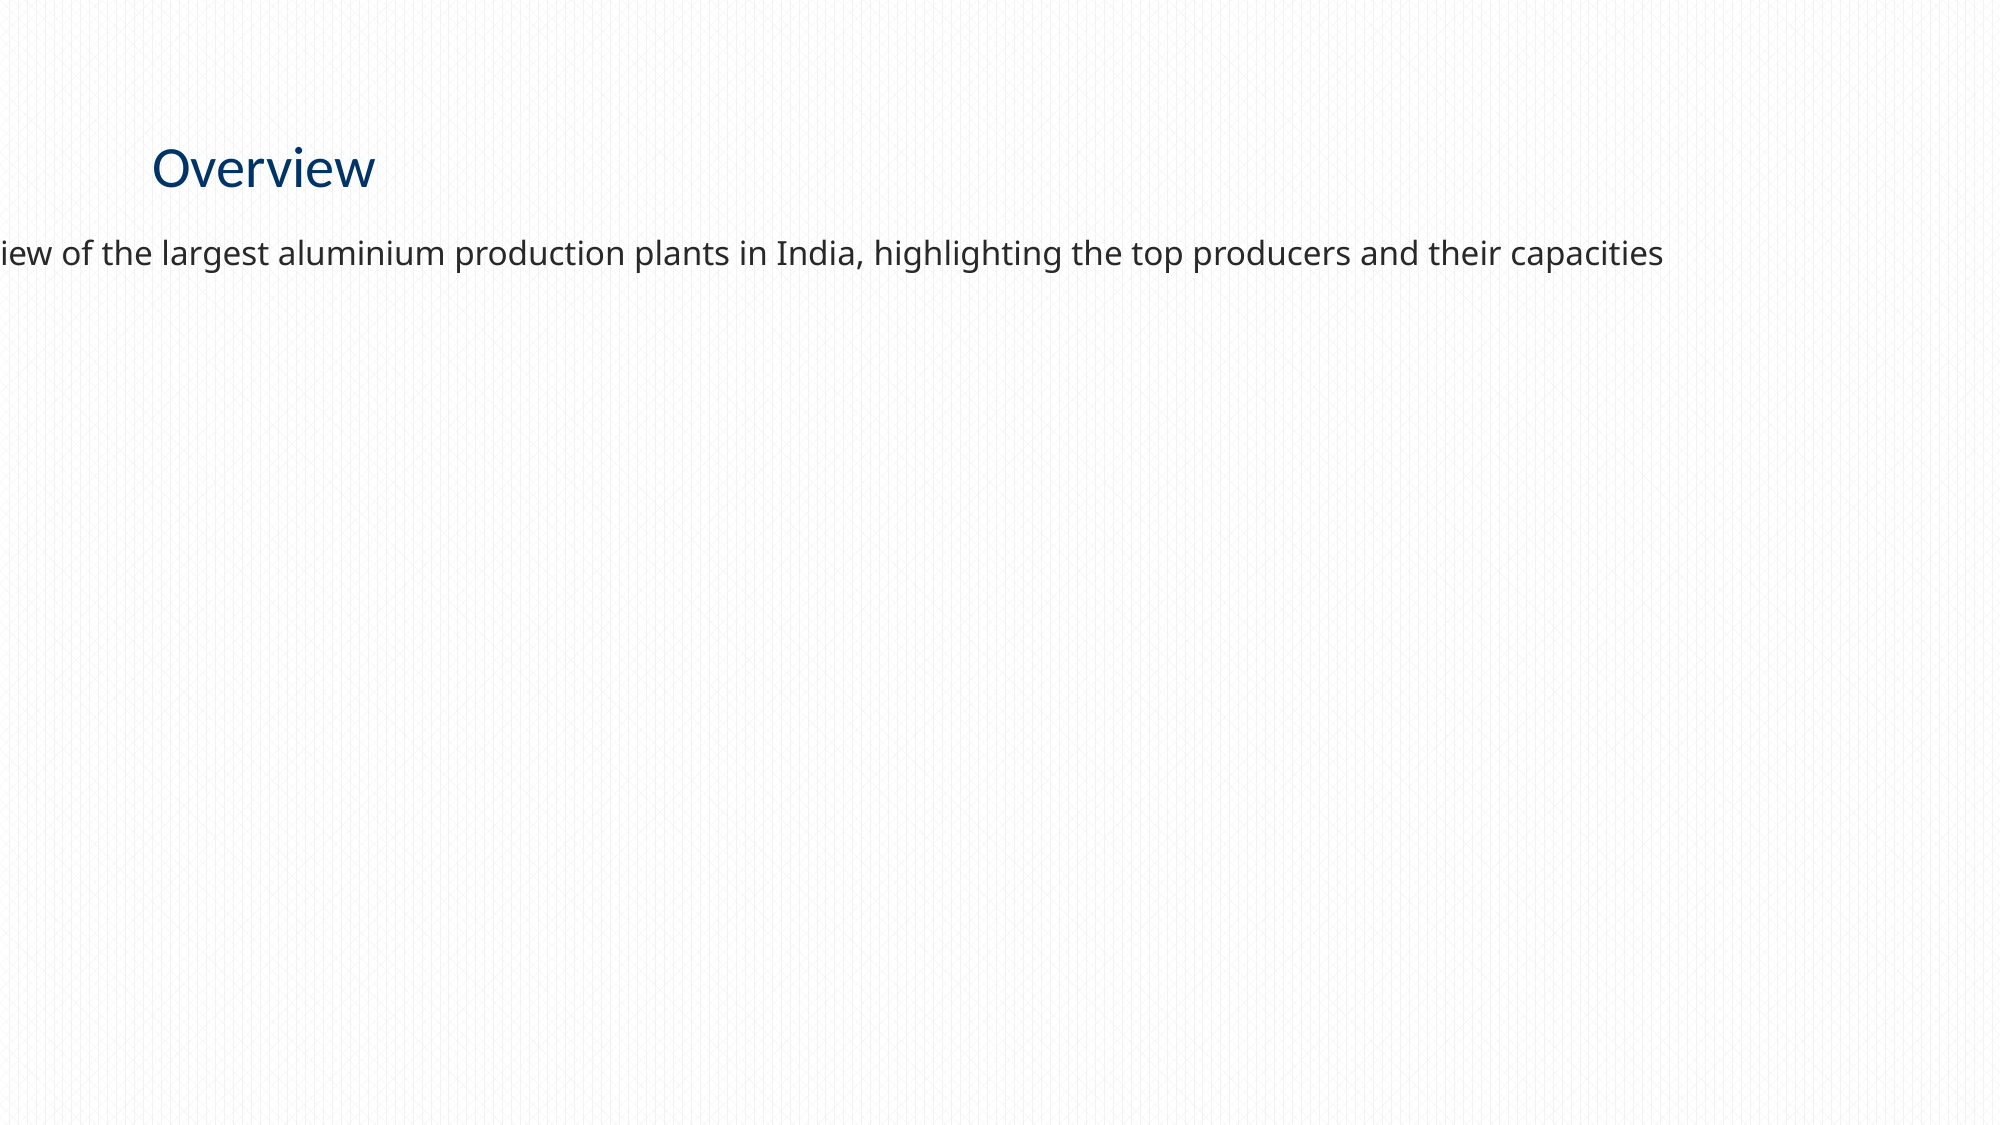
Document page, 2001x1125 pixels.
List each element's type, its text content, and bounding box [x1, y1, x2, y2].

text_box Overview of the largest aluminium production plants in India, highlighting the top producers and their capacities [0, 224, 1682, 280]
title Overview [137, 59, 1863, 278]
